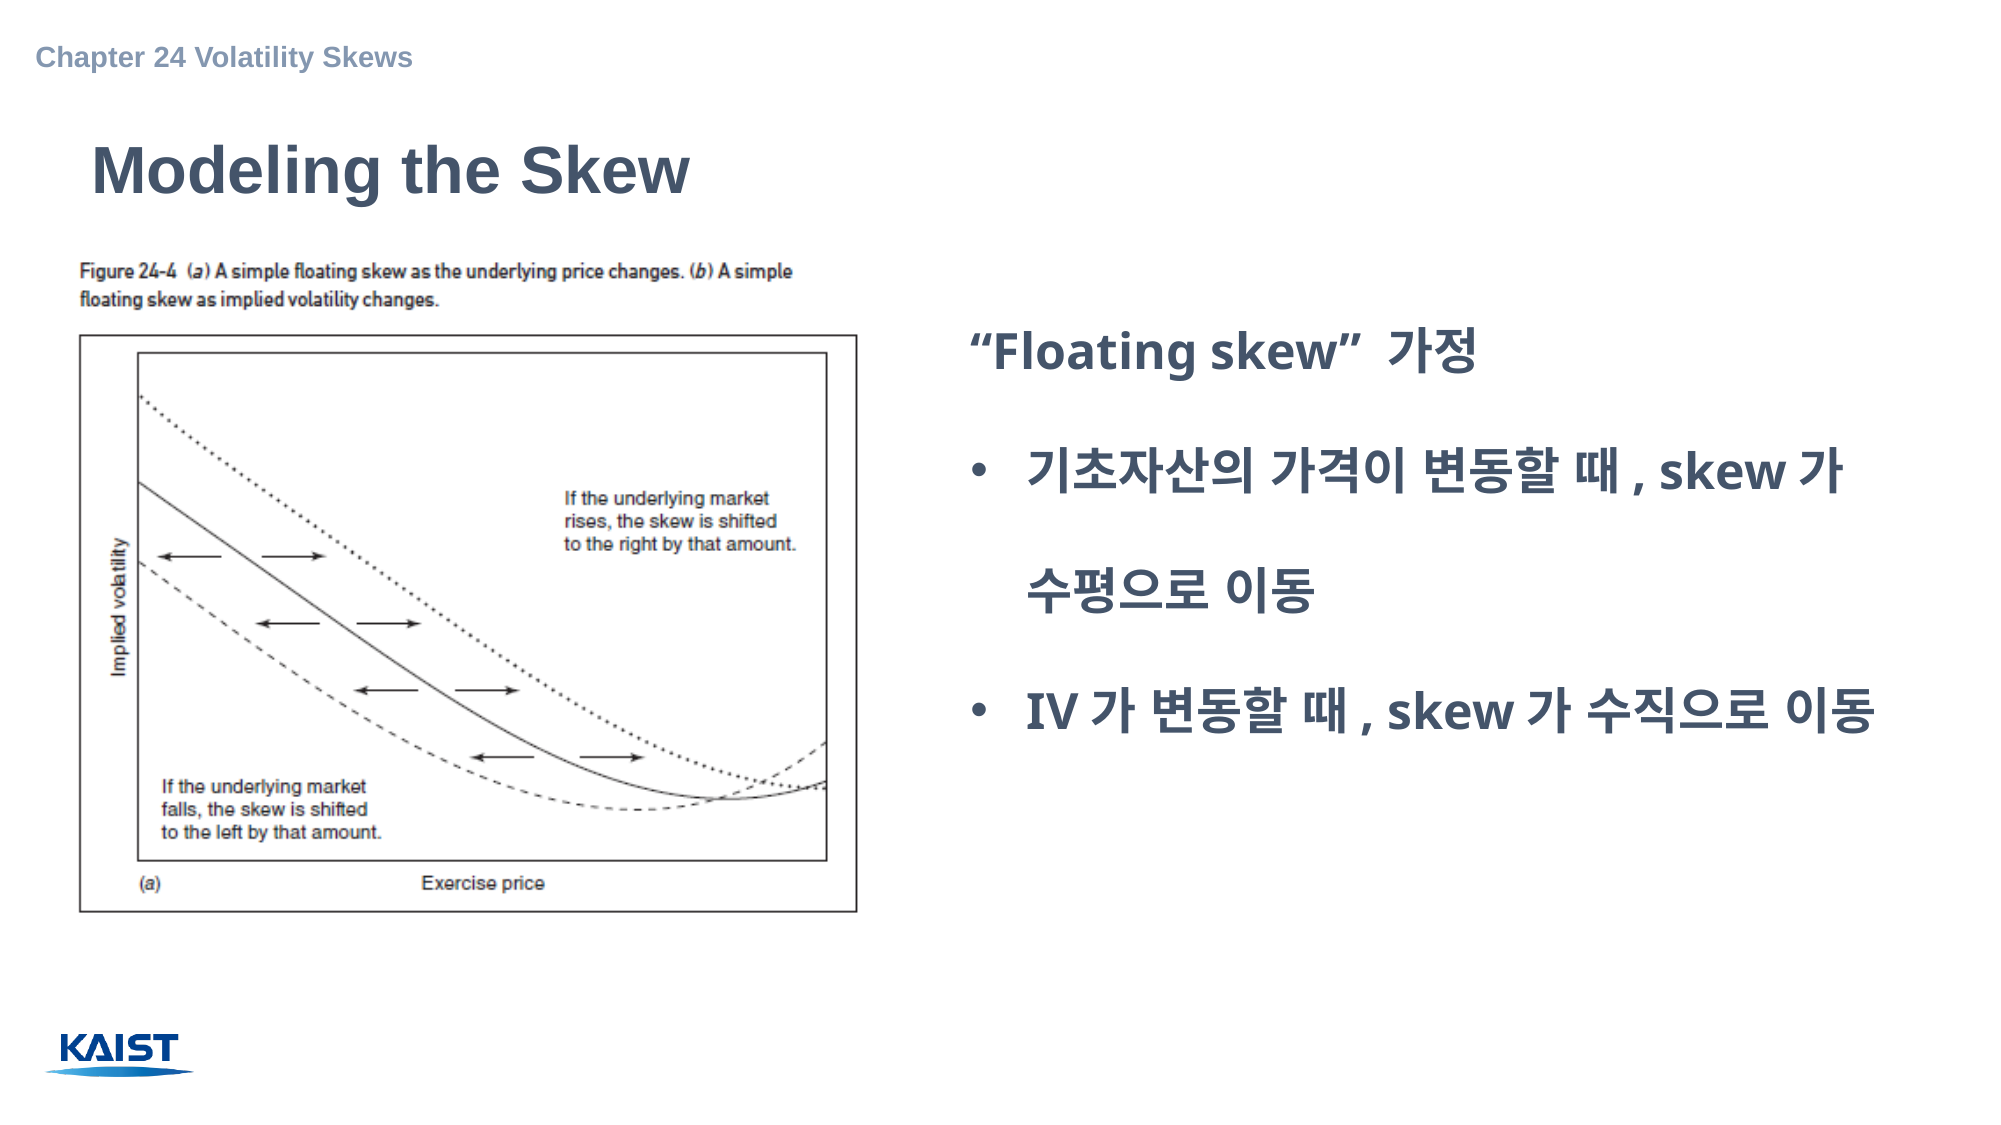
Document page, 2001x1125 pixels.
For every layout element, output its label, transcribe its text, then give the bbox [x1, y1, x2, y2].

picture [44, 1034, 194, 1077]
text_box Chapter 24 Volatility Skews [20, 30, 448, 81]
text_box Modeling the Skew [76, 119, 1118, 215]
text_box “Floating skew” 가정 기초자산의 가격이 변동할 때, skew가 수평으로 이동 IV가 변동할 때, skew가 수직으로 이동 [955, 252, 1924, 747]
picture [76, 254, 863, 920]
